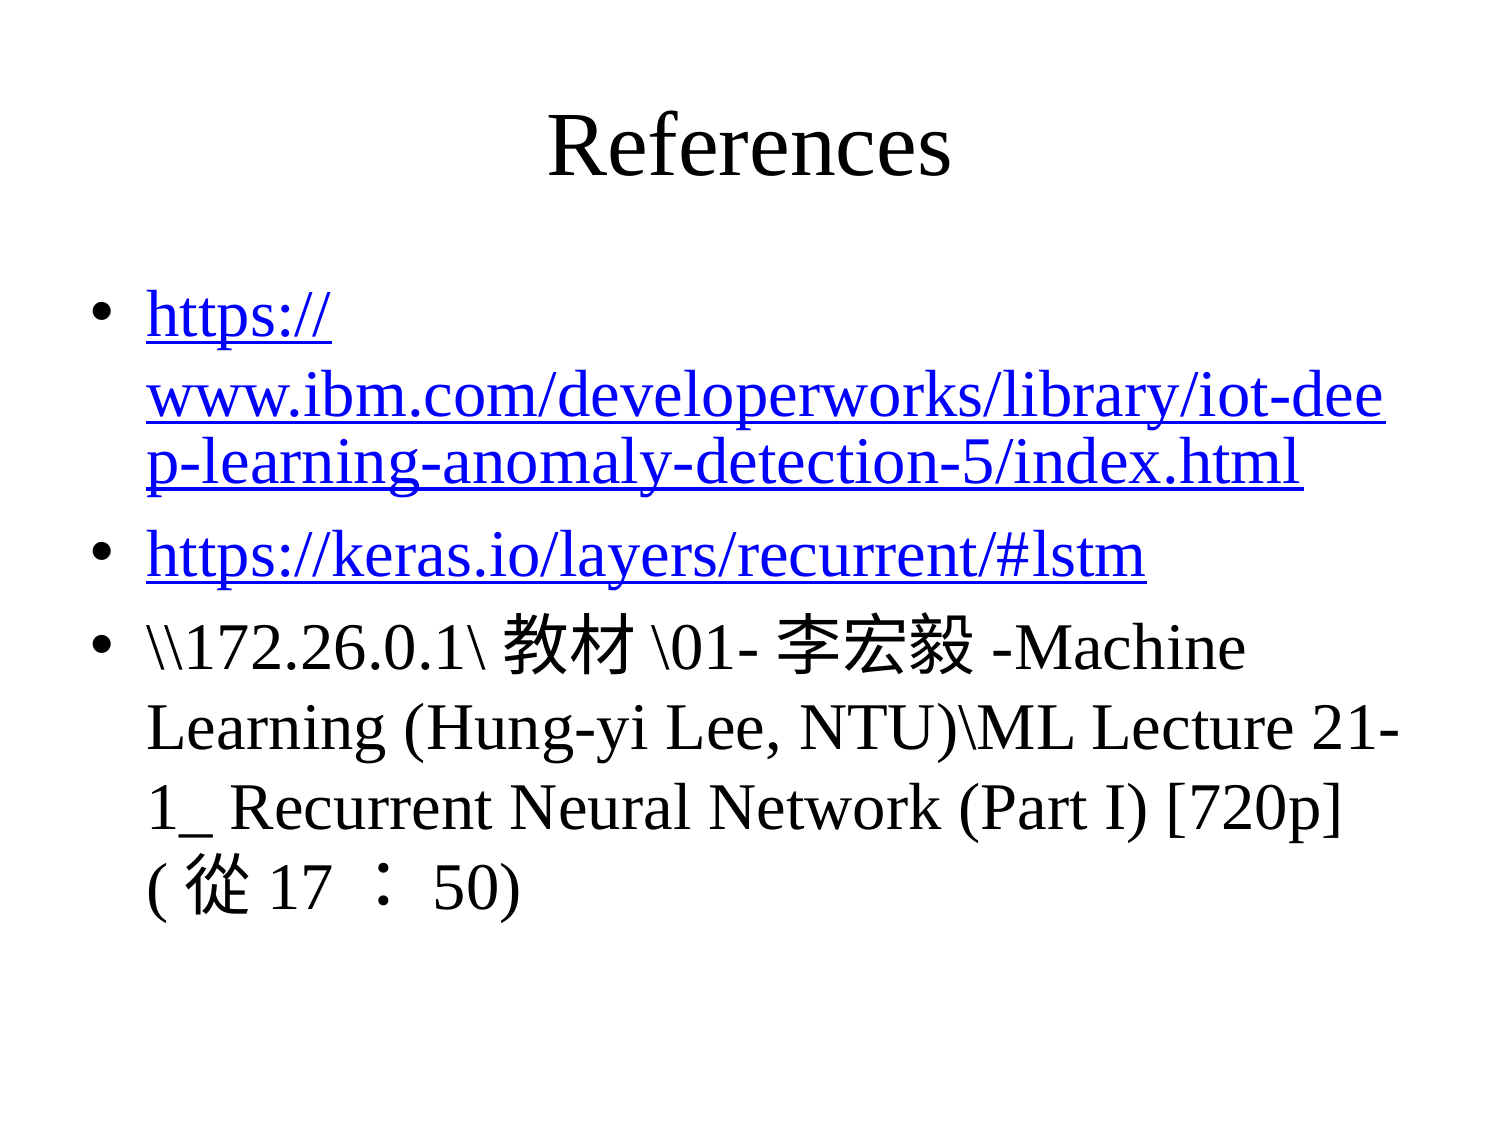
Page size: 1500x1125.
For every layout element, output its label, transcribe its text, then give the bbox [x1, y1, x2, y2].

list https://www.ibm.com/developerworks/library/iot-deep-learning-anomaly-detection-5/index.html https://keras.io/layers/recurrent/#lstm \\172.26.0.1\教材\01-李宏毅-Machine Learning (Hung-yi Lee, NTU)\ML Lecture 21-1_ Recurrent Neural Network (Part I) [720p](從17：50) [75, 262, 1425, 1005]
title References [75, 45, 1425, 233]
